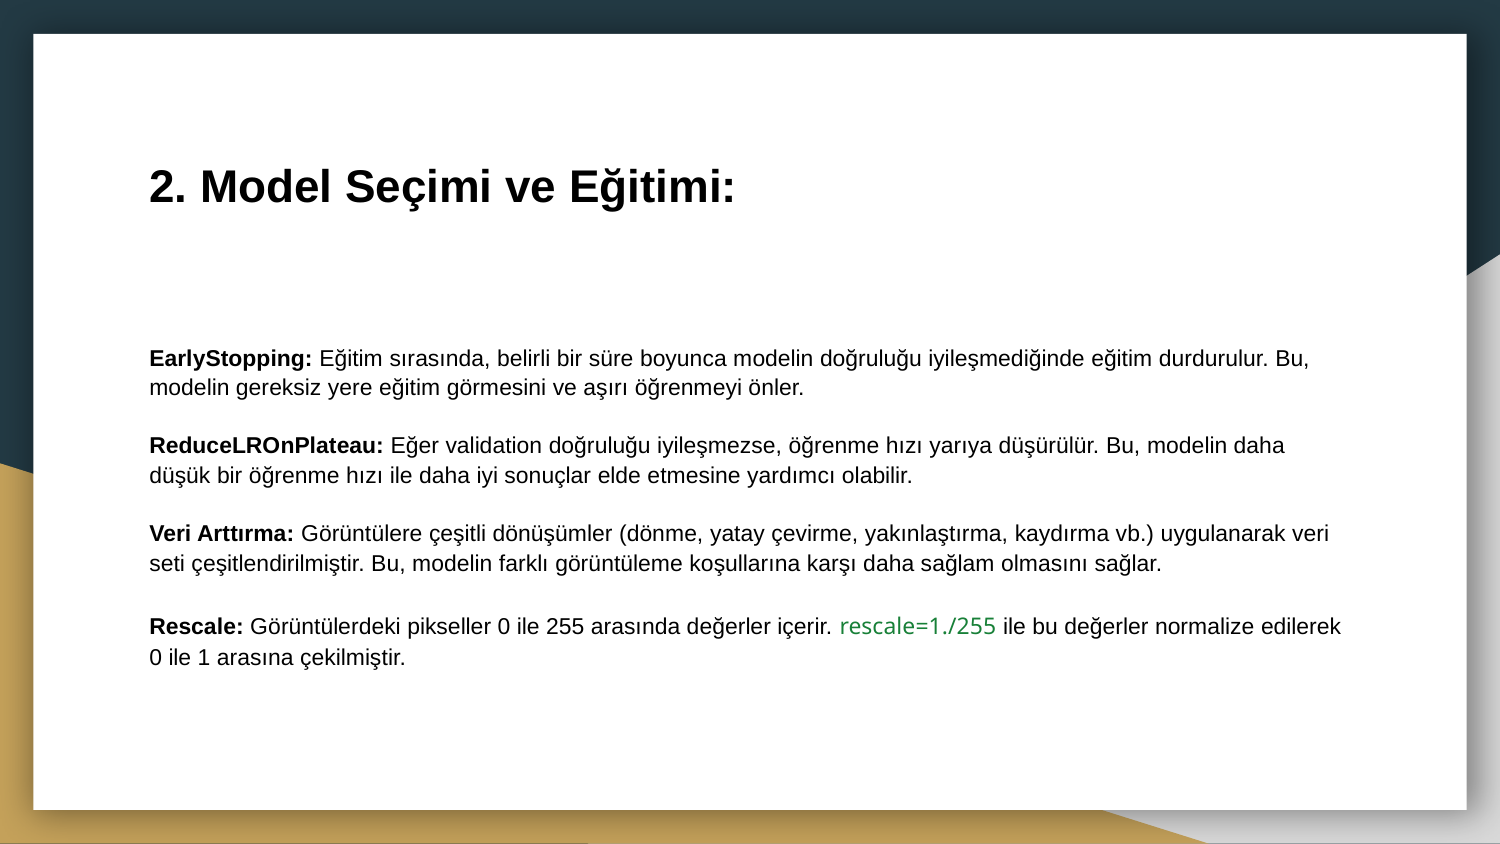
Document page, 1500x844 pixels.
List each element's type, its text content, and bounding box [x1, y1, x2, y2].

title 2. Model Seçimi ve Eğitimi: [134, 138, 1366, 296]
list EarlyStopping: Eğitim sırasında, belirli bir süre boyunca modelin doğruluğu iyileşmediğinde eğitim durdurulur. Bu, modelin gereksiz yere eğitim görmesini ve aşırı öğrenmeyi önler. ReduceLROnPlateau: Eğer validation doğruluğu iyileşmezse, öğrenme hızı yarıya düşürülür. Bu, modelin daha düşük bir öğrenme hızı ile daha iyi sonuçlar elde etmesine yardımcı olabilir. Veri Arttırma: Görüntülere çeşitli dönüşümler (dönme, yatay çevirme, yakınlaştırma, kaydırma vb.) uygulanarak veri seti çeşitlendirilmiştir. Bu, modelin farklı görüntüleme koşullarına karşı daha sağlam olmasını sağlar. Rescale: Görüntülerdeki pikseller 0 ile 255 arasında değerler içerir. rescale=1./255 ile bu değerler normalize edilerek 0 ile 1 arasına çekilmiştir. [134, 326, 1366, 729]
